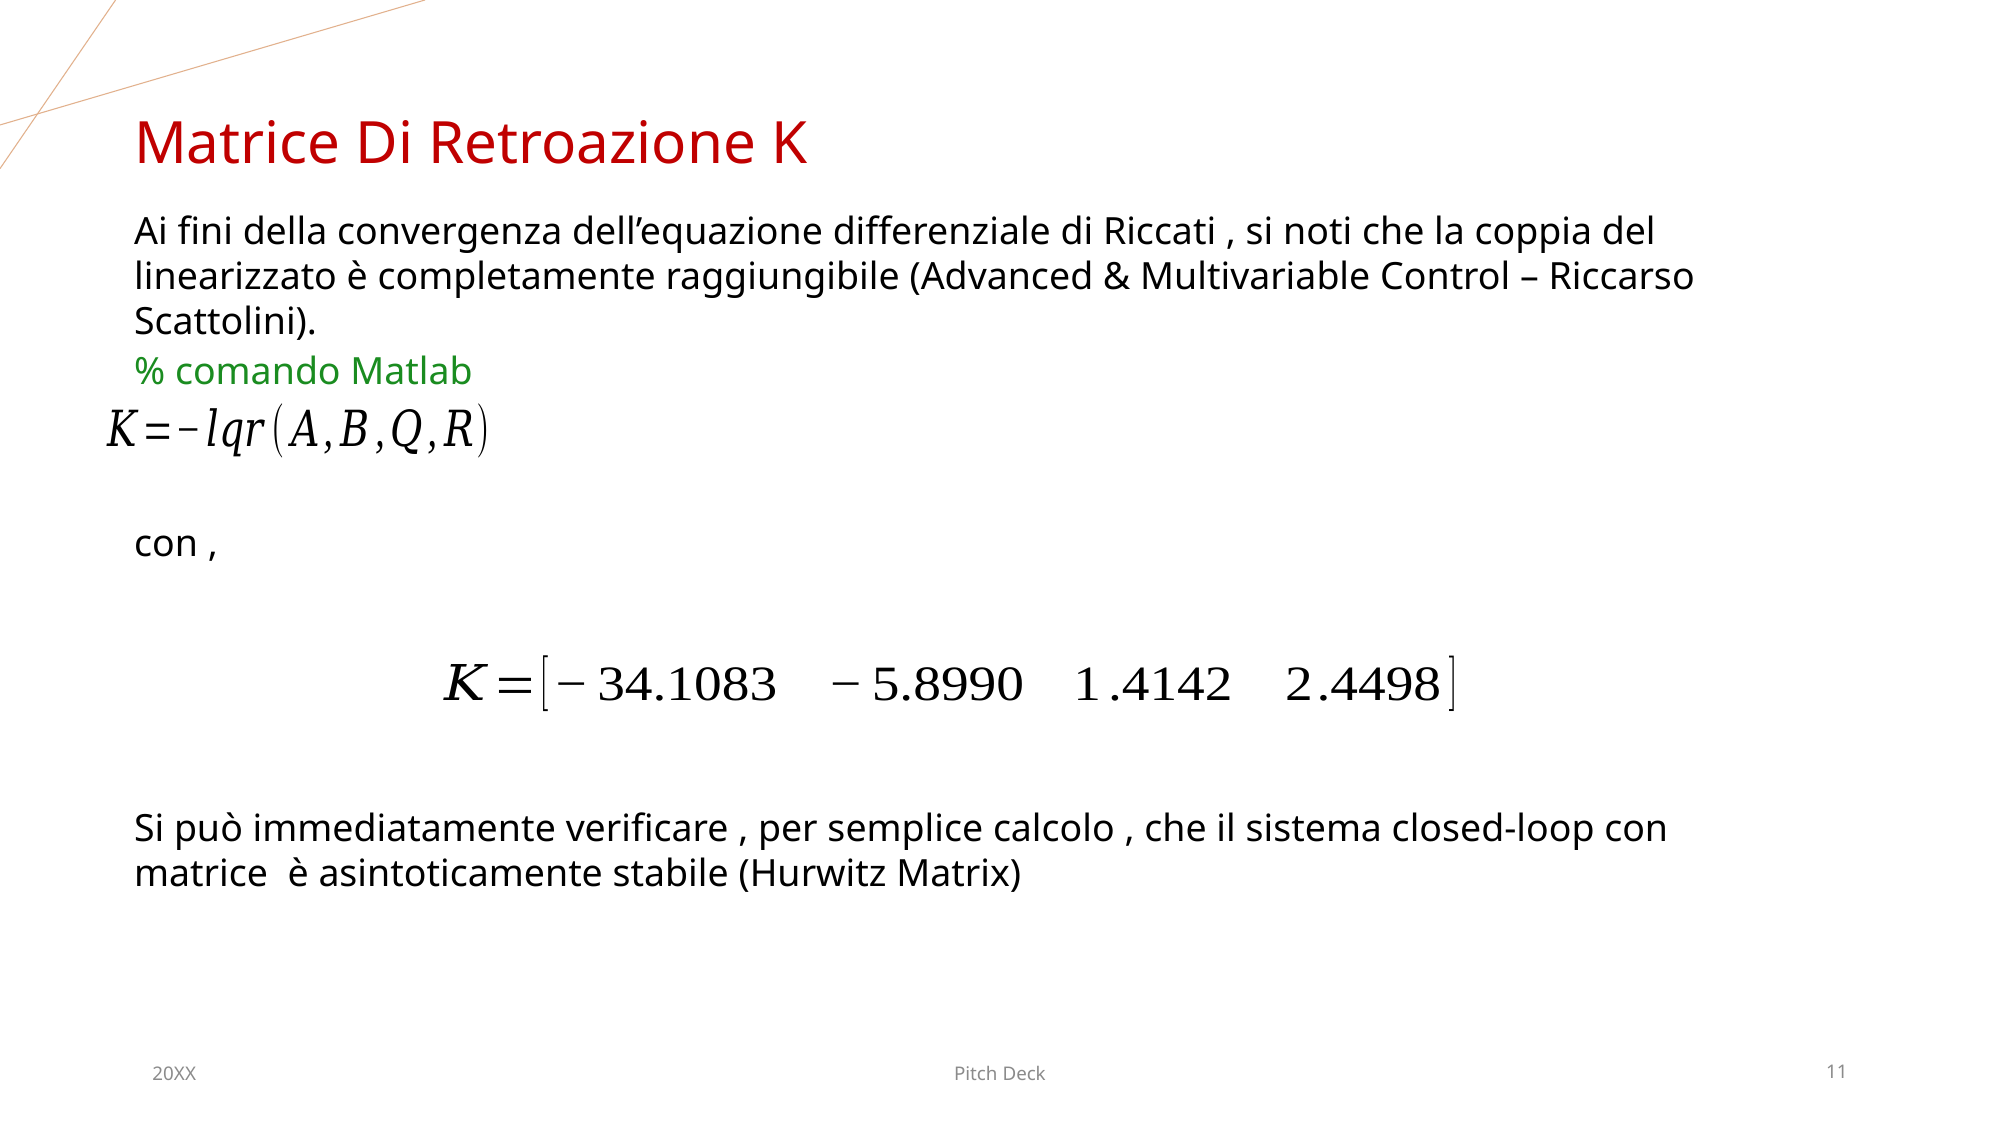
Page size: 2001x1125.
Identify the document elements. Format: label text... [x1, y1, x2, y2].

slide_number 11 [1412, 1042, 1863, 1103]
text_box Matrice Di Retroazione K [119, 97, 1828, 183]
footer Pitch Deck [662, 1042, 1338, 1103]
slide_number 20XX [137, 1042, 588, 1103]
text_box con , [119, 511, 1158, 572]
text_box % comando Matlab [119, 339, 1730, 399]
